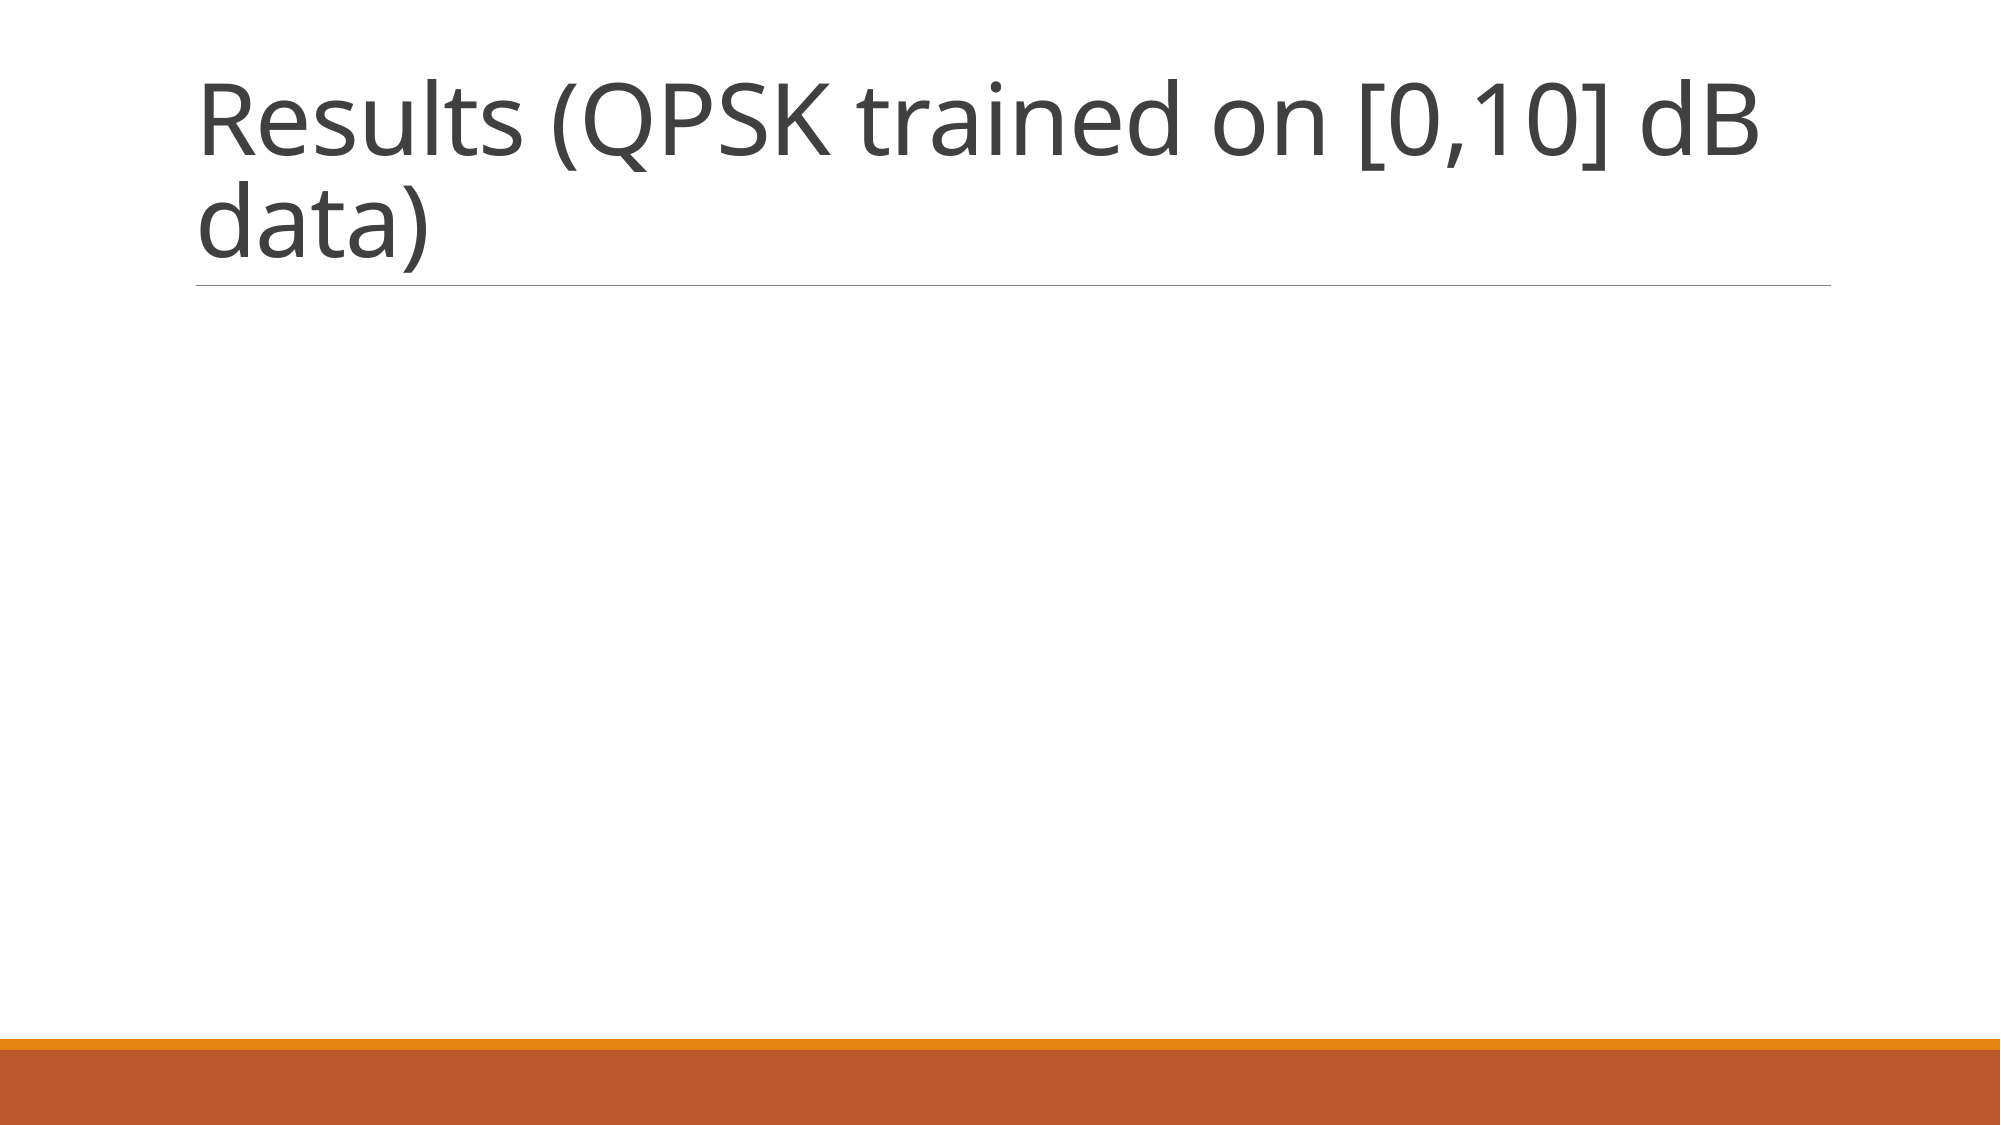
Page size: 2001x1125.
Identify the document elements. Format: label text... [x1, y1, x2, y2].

title Results (QPSK trained on [0,10] dB data) [180, 47, 1830, 285]
